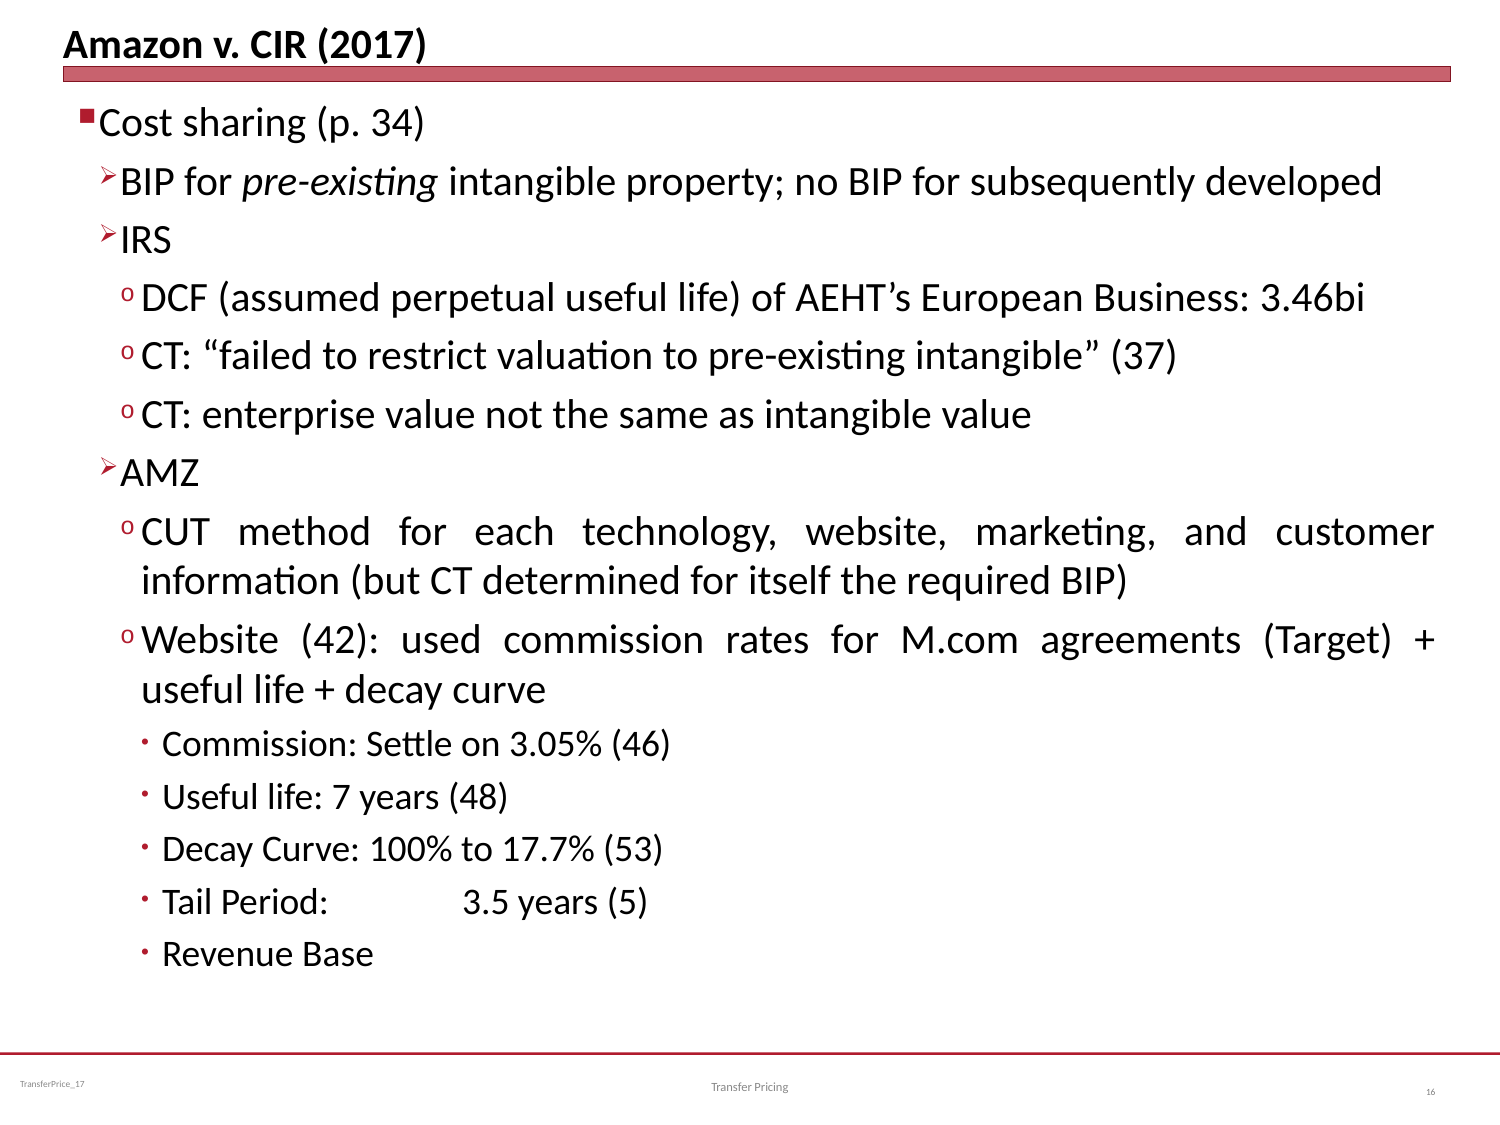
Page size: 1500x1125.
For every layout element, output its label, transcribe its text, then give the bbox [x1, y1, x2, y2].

list Cost sharing (p. 34) BIP for pre-existing intangible property; no BIP for subsequently developed IRS DCF (assumed perpetual useful life) of AEHT’s European Business: 3.46bi CT: “failed to restrict valuation to pre-existing intangible” (37) CT: enterprise value not the same as intangible value AMZ CUT method for each technology, website, marketing, and customer information (but CT determined for itself the required BIP) Website (42): used commission rates for M.com agreements (Target) + useful life + decay curve Commission: Settle on 3.05% (46) Useful life: 7 years (48) Decay Curve: 100% to 17.7% (53) Tail Period: 3.5 years (5) Revenue Base [63, 87, 1451, 1041]
footer Transfer Pricing [512, 1056, 988, 1117]
slide_number 16 [1375, 1061, 1451, 1122]
title Amazon v. CIR (2017) [62, 6, 1451, 67]
